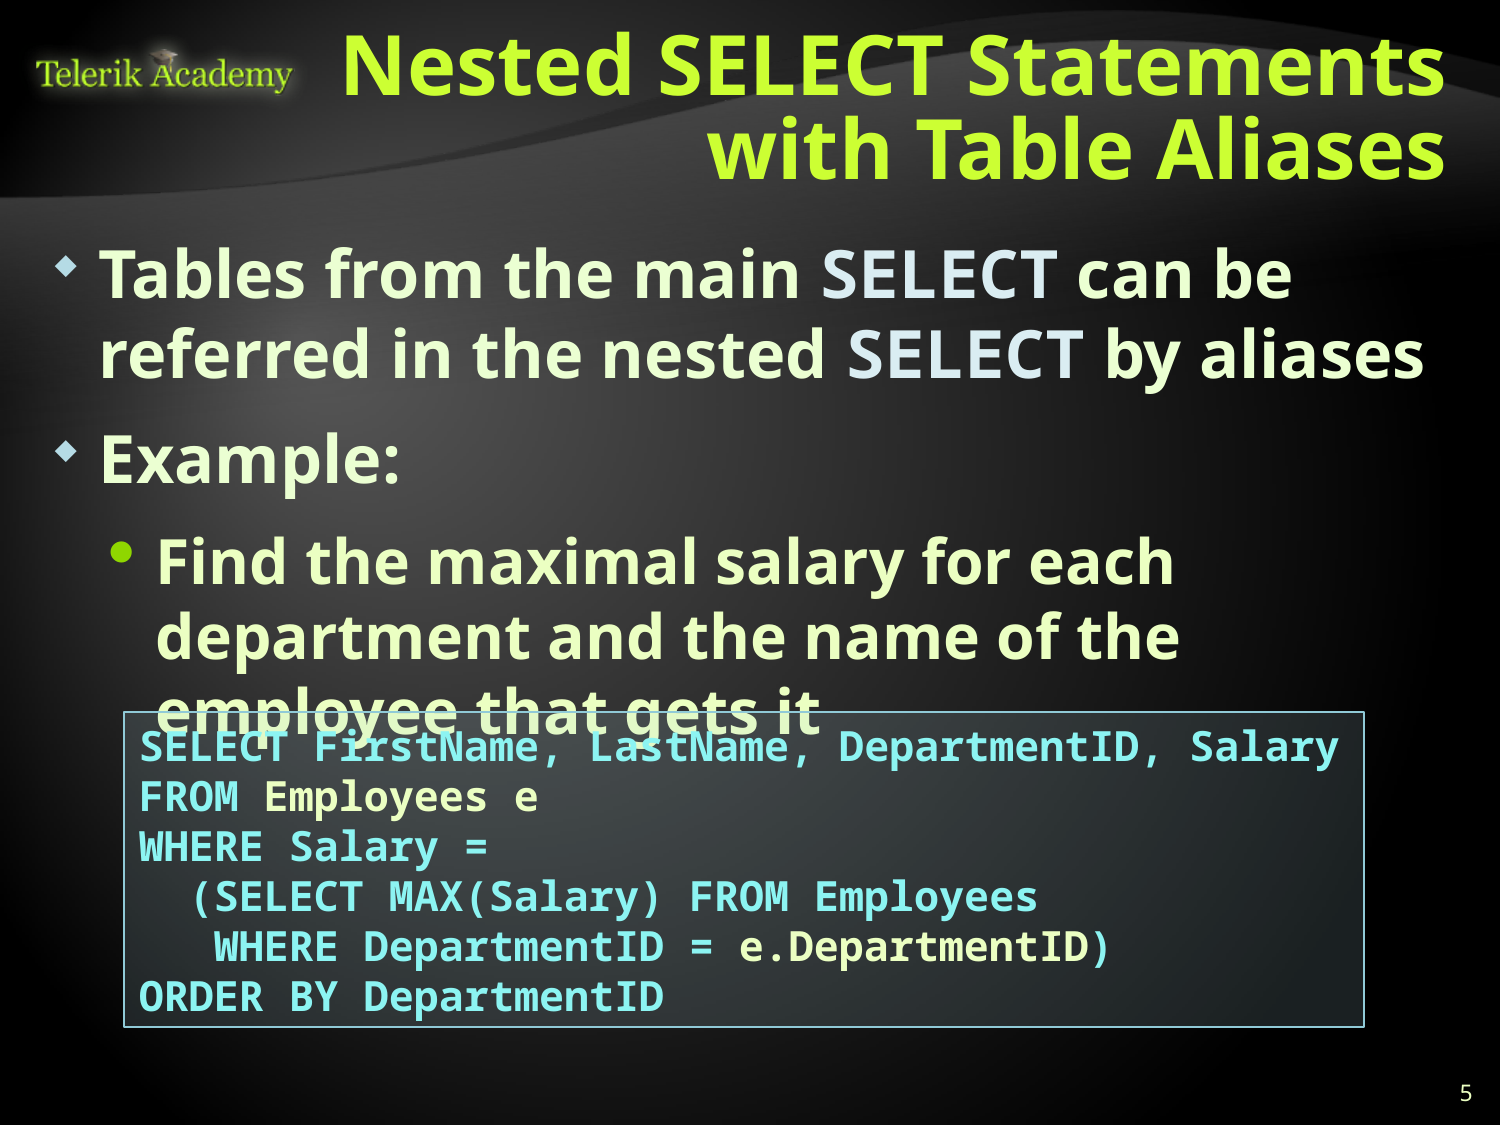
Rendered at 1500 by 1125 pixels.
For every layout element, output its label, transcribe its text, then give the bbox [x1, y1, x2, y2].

slide_number 5 [1412, 1074, 1488, 1113]
title Nested SELECT Statements with Table Aliases [300, 37, 1463, 188]
picture [0, 0, 1500, 1125]
list Tables from the main SELECT can be referred in the nested SELECT by aliases Example: Find the maximal salary for each department and the name of the employee that gets it [37, 224, 1463, 1100]
text_box SELECT FirstName, LastName, DepartmentID, Salary FROM Employees e WHERE Salary = (SELECT MAX(Salary) FROM Employees WHERE DepartmentID = e.DepartmentID) ORDER BY DepartmentID [123, 712, 1365, 1028]
